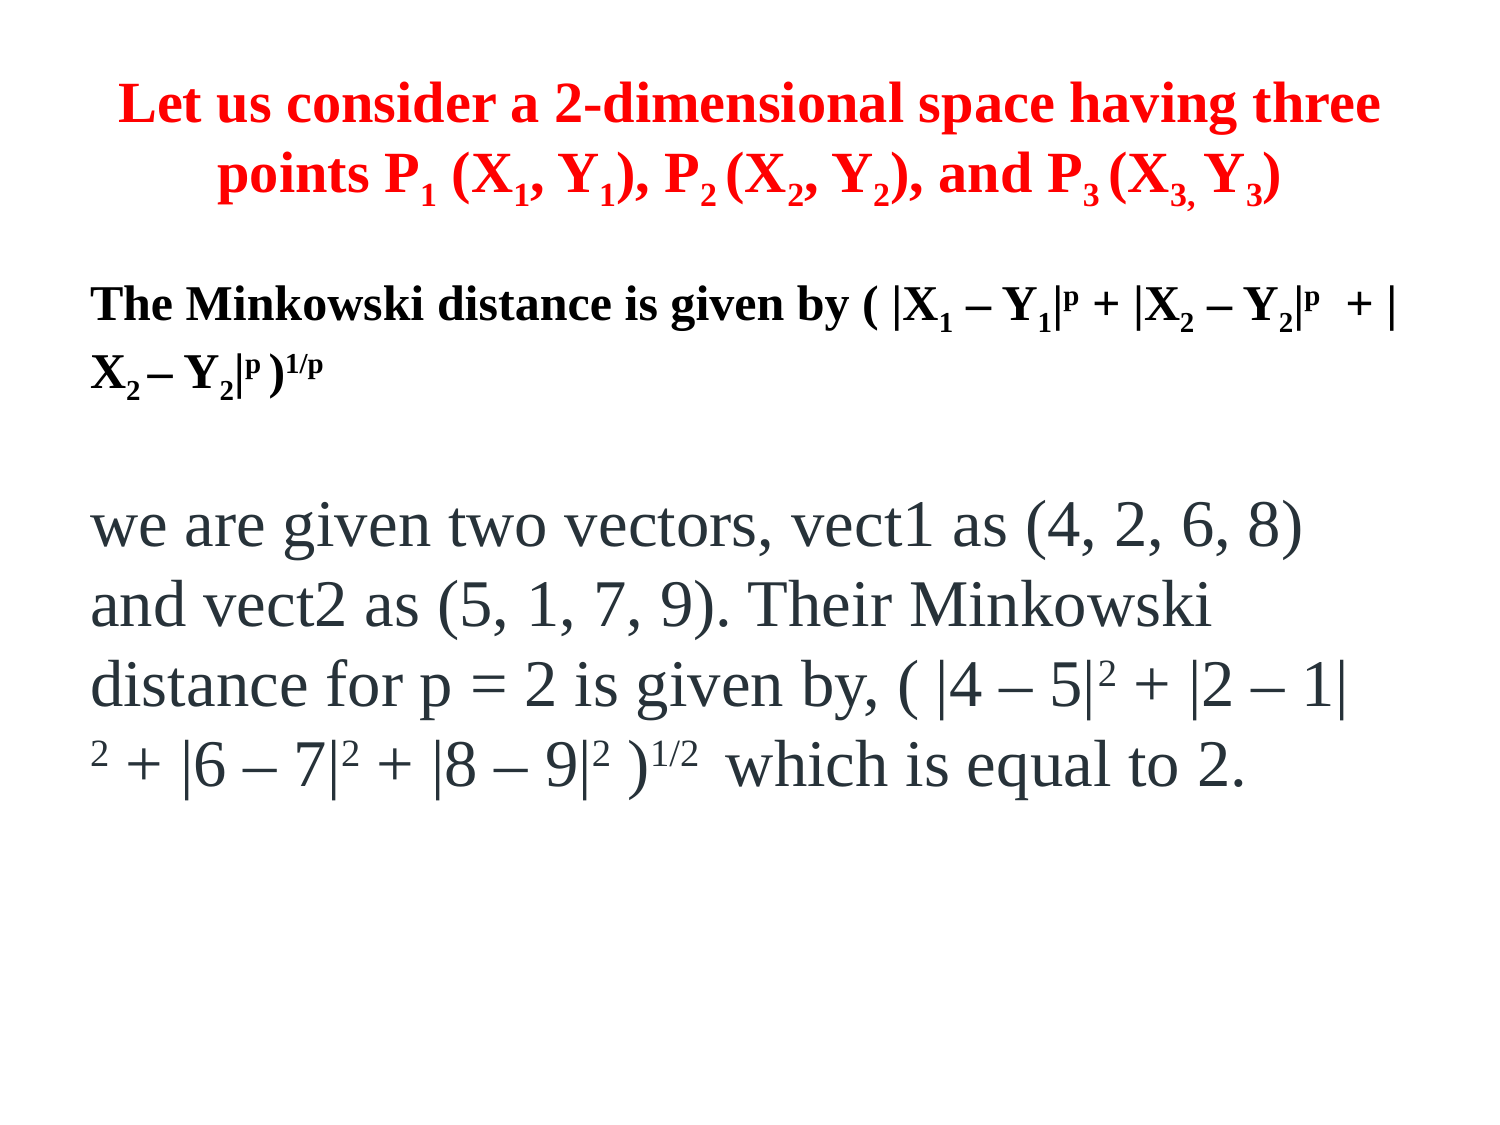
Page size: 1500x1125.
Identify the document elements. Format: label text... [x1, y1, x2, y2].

list The Minkowski distance is given by ( |X1 – Y1|p + |X2 – Y2|p + |X2 – Y2|p )1/p we are given two vectors, vect1 as (4, 2, 6, 8) and vect2 as (5, 1, 7, 9). Their Minkowski distance for p = 2 is given by, ( |4 – 5|2 + |2 – 1|2 + |6 – 7|2 + |8 – 9|2 )1/2 which is equal to 2. [75, 262, 1425, 1005]
title Let us consider a 2-dimensional space having three points P1 (X1, Y1), P2 (X2, Y2), and P3 (X3, Y3) [75, 45, 1425, 233]
